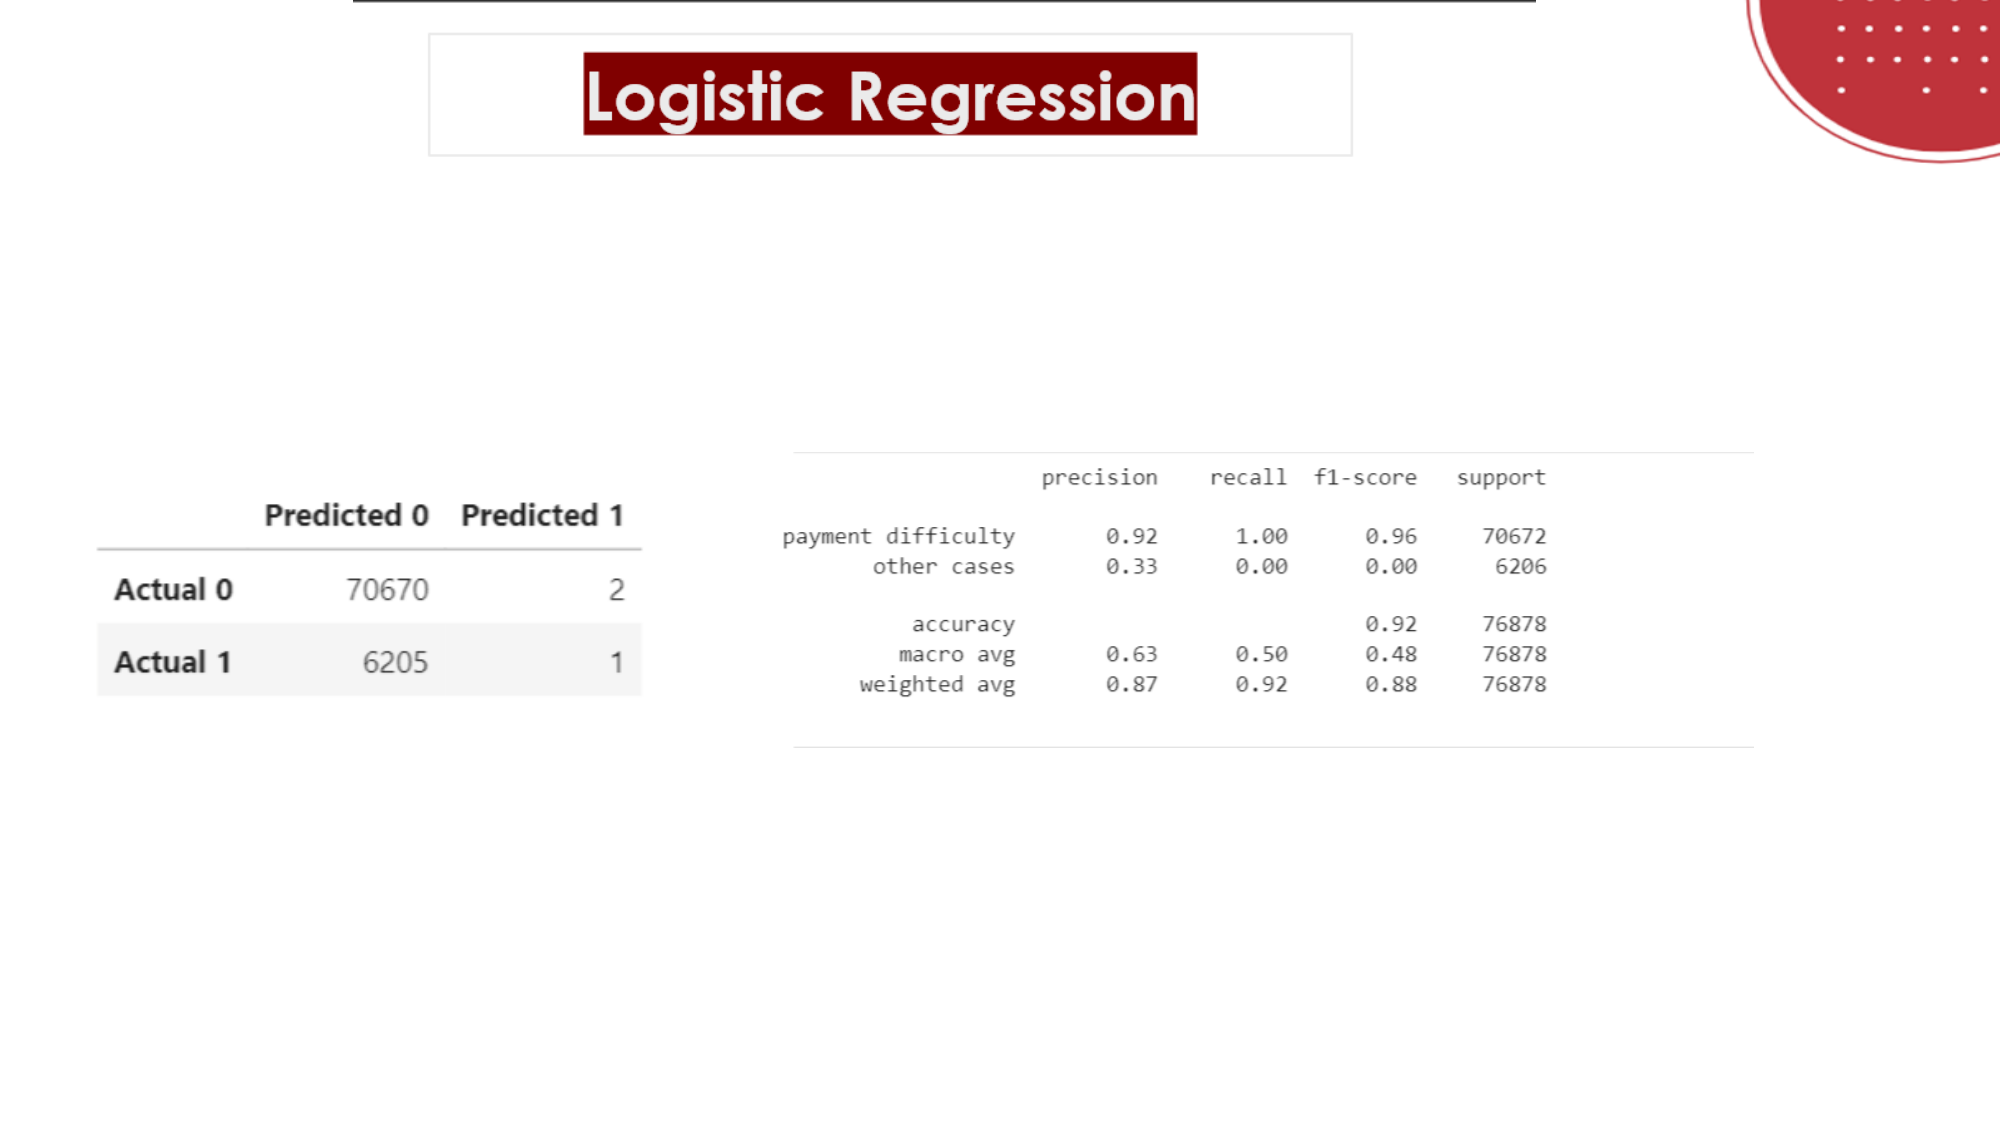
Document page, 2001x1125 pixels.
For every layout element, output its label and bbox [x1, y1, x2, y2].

picture [0, 0, 2000, 213]
picture [782, 451, 1755, 748]
picture [92, 470, 704, 729]
